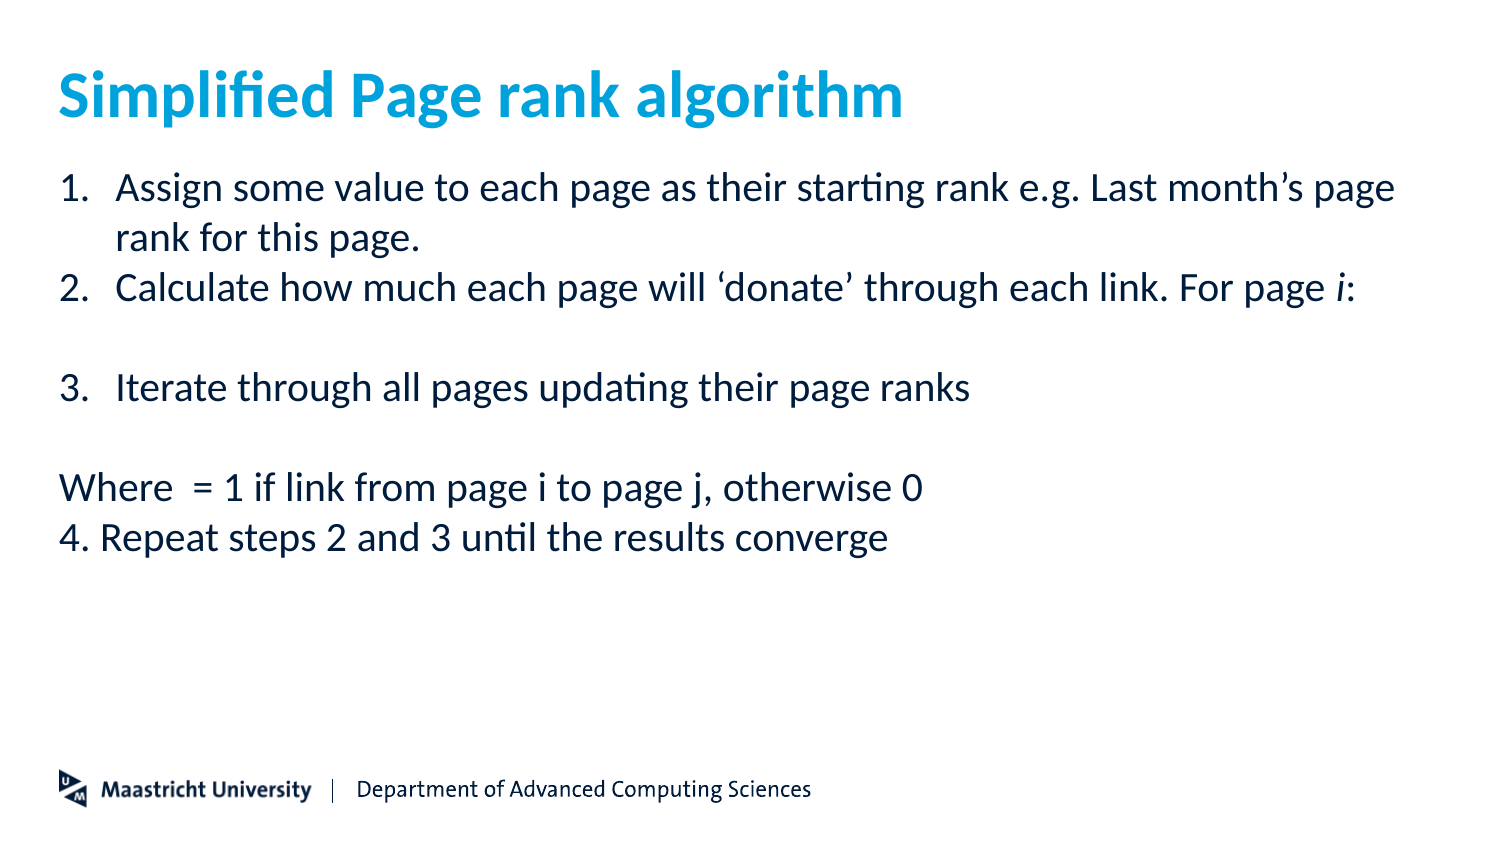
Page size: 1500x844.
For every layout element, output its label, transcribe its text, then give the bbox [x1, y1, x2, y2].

title Simplified Page rank algorithm [59, 50, 1425, 144]
